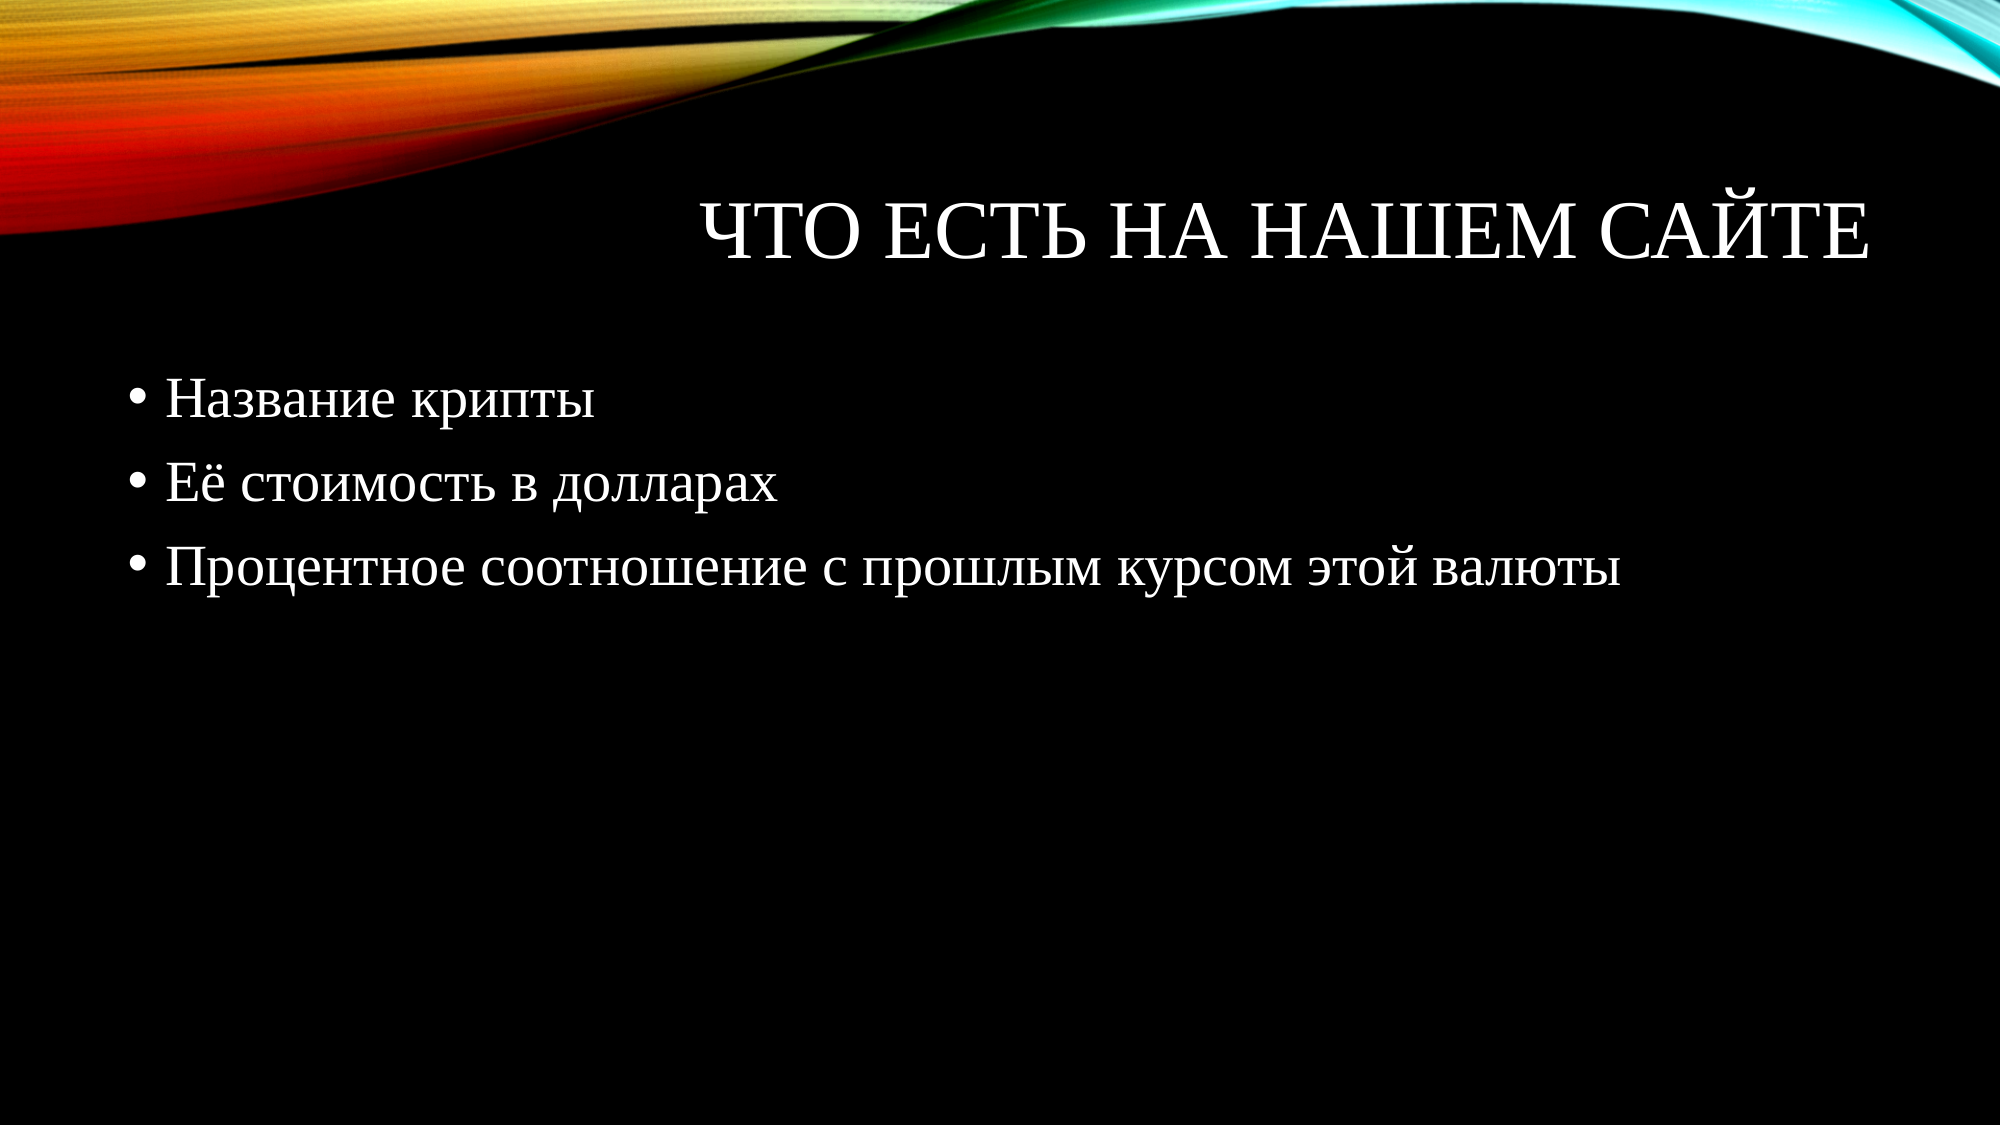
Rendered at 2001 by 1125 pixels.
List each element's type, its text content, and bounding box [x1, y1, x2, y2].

picture [0, 0, 2000, 237]
list Название крипты Её стоимость в долларах Процентное соотношение с прошлым курсом этой валюты [112, 360, 1888, 1021]
title Что есть на нашем сайте [474, 125, 1888, 338]
